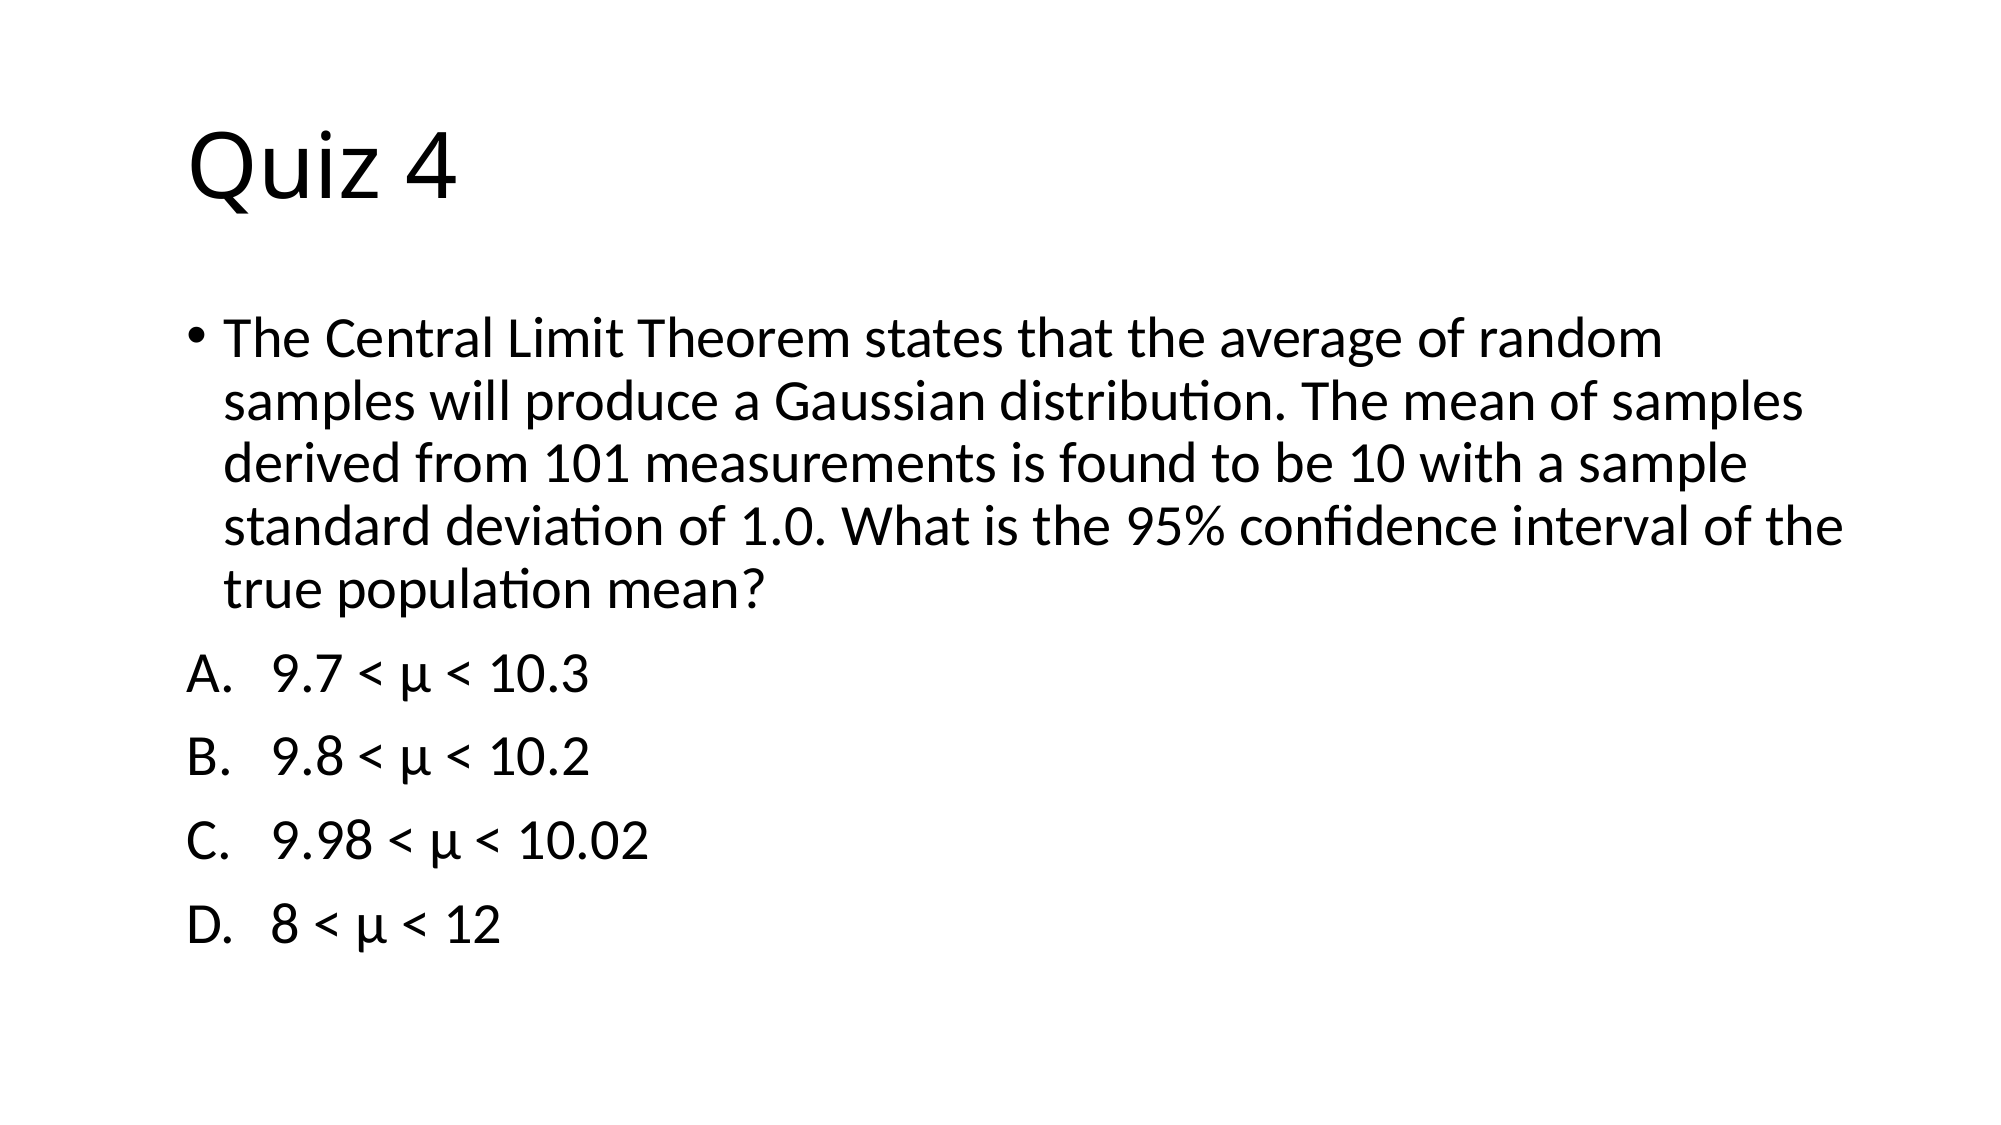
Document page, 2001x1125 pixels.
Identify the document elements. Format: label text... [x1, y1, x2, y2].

list The Central Limit Theorem states that the average of random samples will produce a Gaussian distribution. The mean of samples derived from 101 measurements is found to be 10 with a sample standard deviation of 1.0. What is the 95% confidence interval of the true population mean? 9.7 < μ < 10.3 9.8 < μ < 10.2 9.98 < μ < 10.02 8 < μ < 12 [171, 299, 1883, 1014]
title Quiz 4 [171, 59, 1863, 278]
